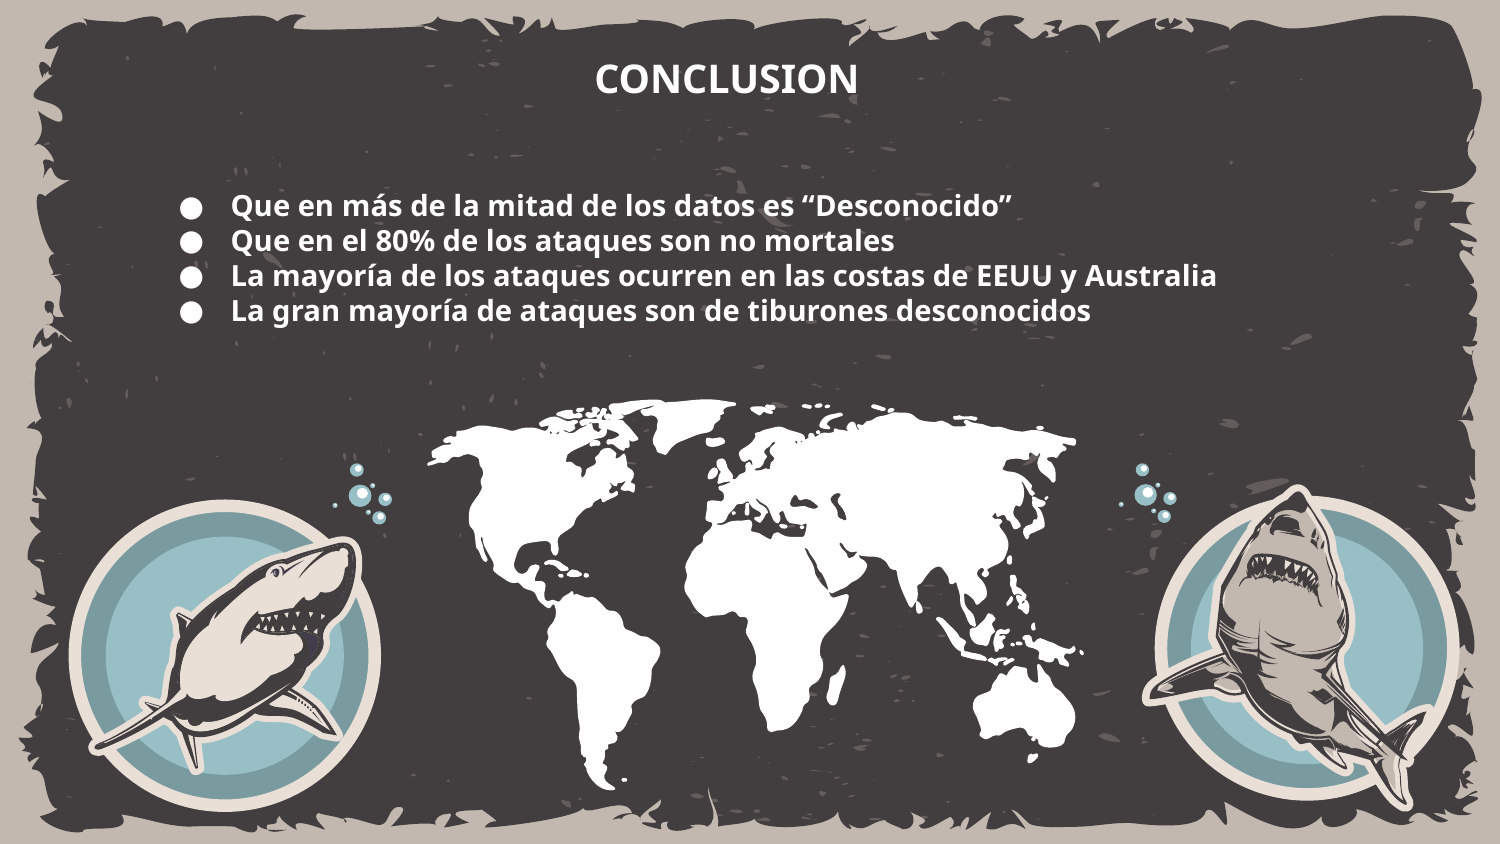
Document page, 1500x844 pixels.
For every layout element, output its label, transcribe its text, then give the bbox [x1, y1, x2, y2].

text_box Que en más de la mitad de los datos es “Desconocido” Que en el 80% de los ataques son no mortales La mayoría de los ataques ocurren en las costas de EEUU y Australia La gran mayoría de ataques son de tiburones desconocidos [140, 172, 1333, 342]
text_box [426, 399, 1084, 791]
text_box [1118, 463, 1454, 806]
text_box CONCLUSION [272, 38, 1182, 117]
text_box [74, 463, 393, 806]
